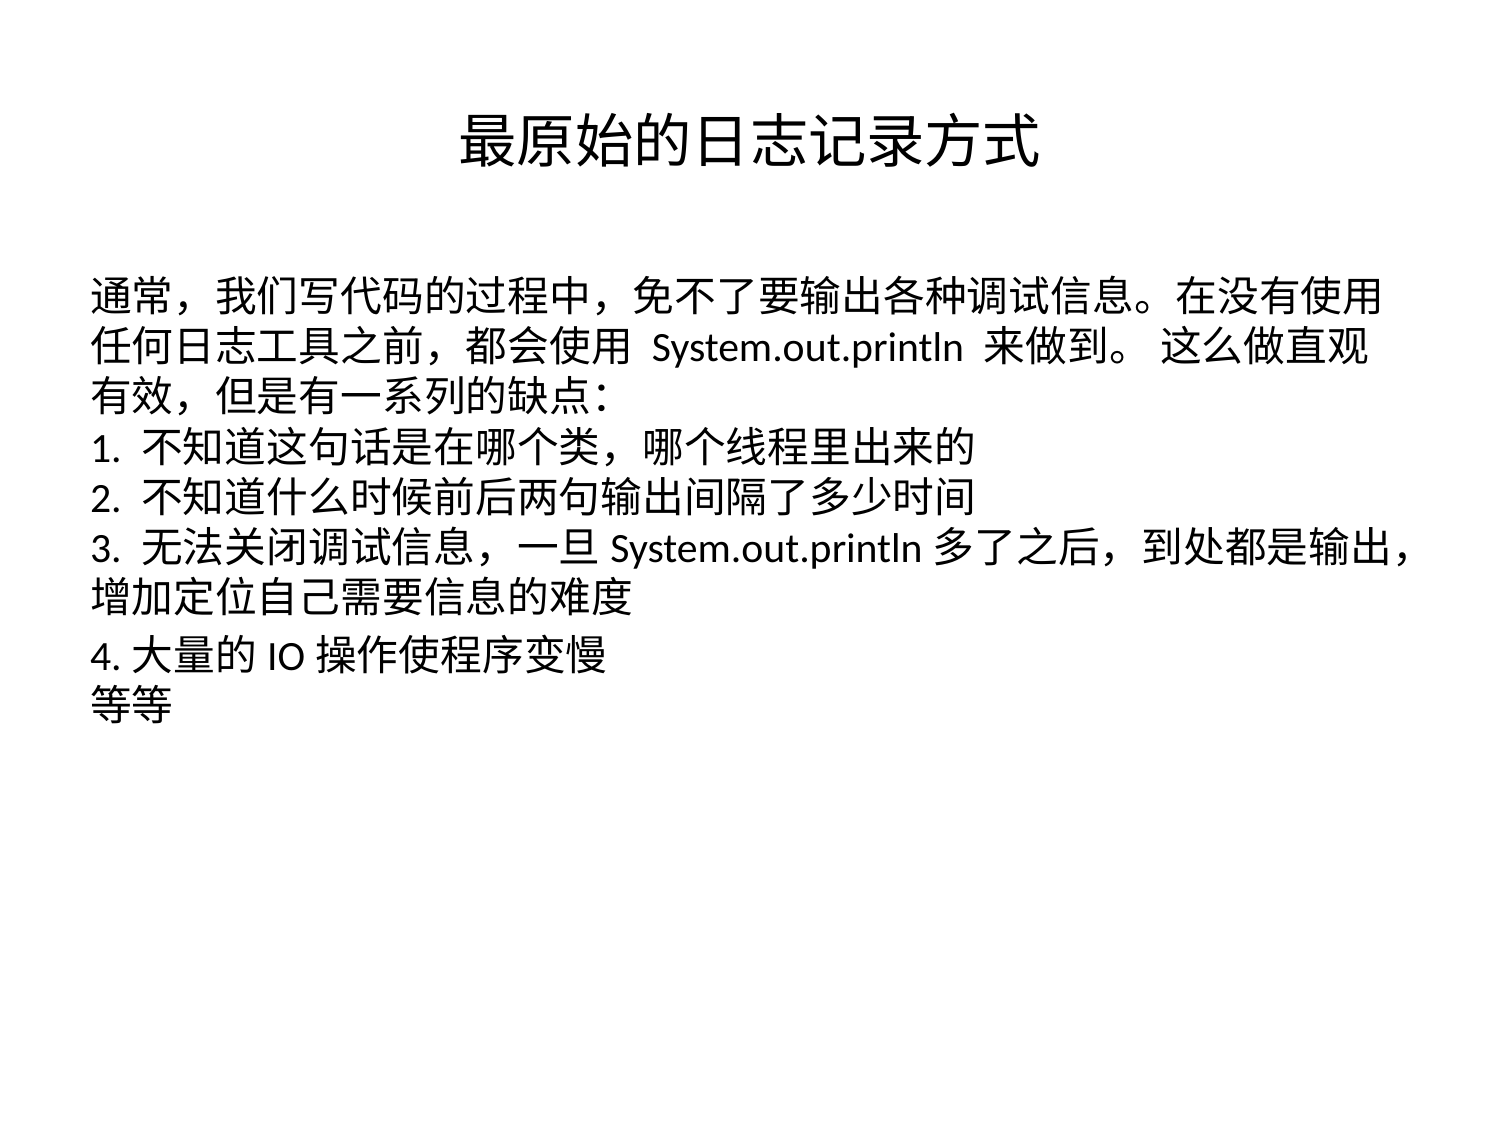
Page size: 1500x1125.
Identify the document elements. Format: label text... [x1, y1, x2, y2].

list 通常，我们写代码的过程中，免不了要输出各种调试信息。在没有使用任何日志工具之前，都会使用 System.out.println 来做到。 这么做直观有效，但是有一系列的缺点： 1. 不知道这句话是在哪个类，哪个线程里出来的 2. 不知道什么时候前后两句输出间隔了多少时间 3. 无法关闭调试信息，一旦System.out.println多了之后，到处都是输出，增加定位自己需要信息的难度 4.大量的IO操作使程序变慢 等等 [75, 262, 1425, 1005]
title 最原始的日志记录方式 [75, 45, 1425, 233]
